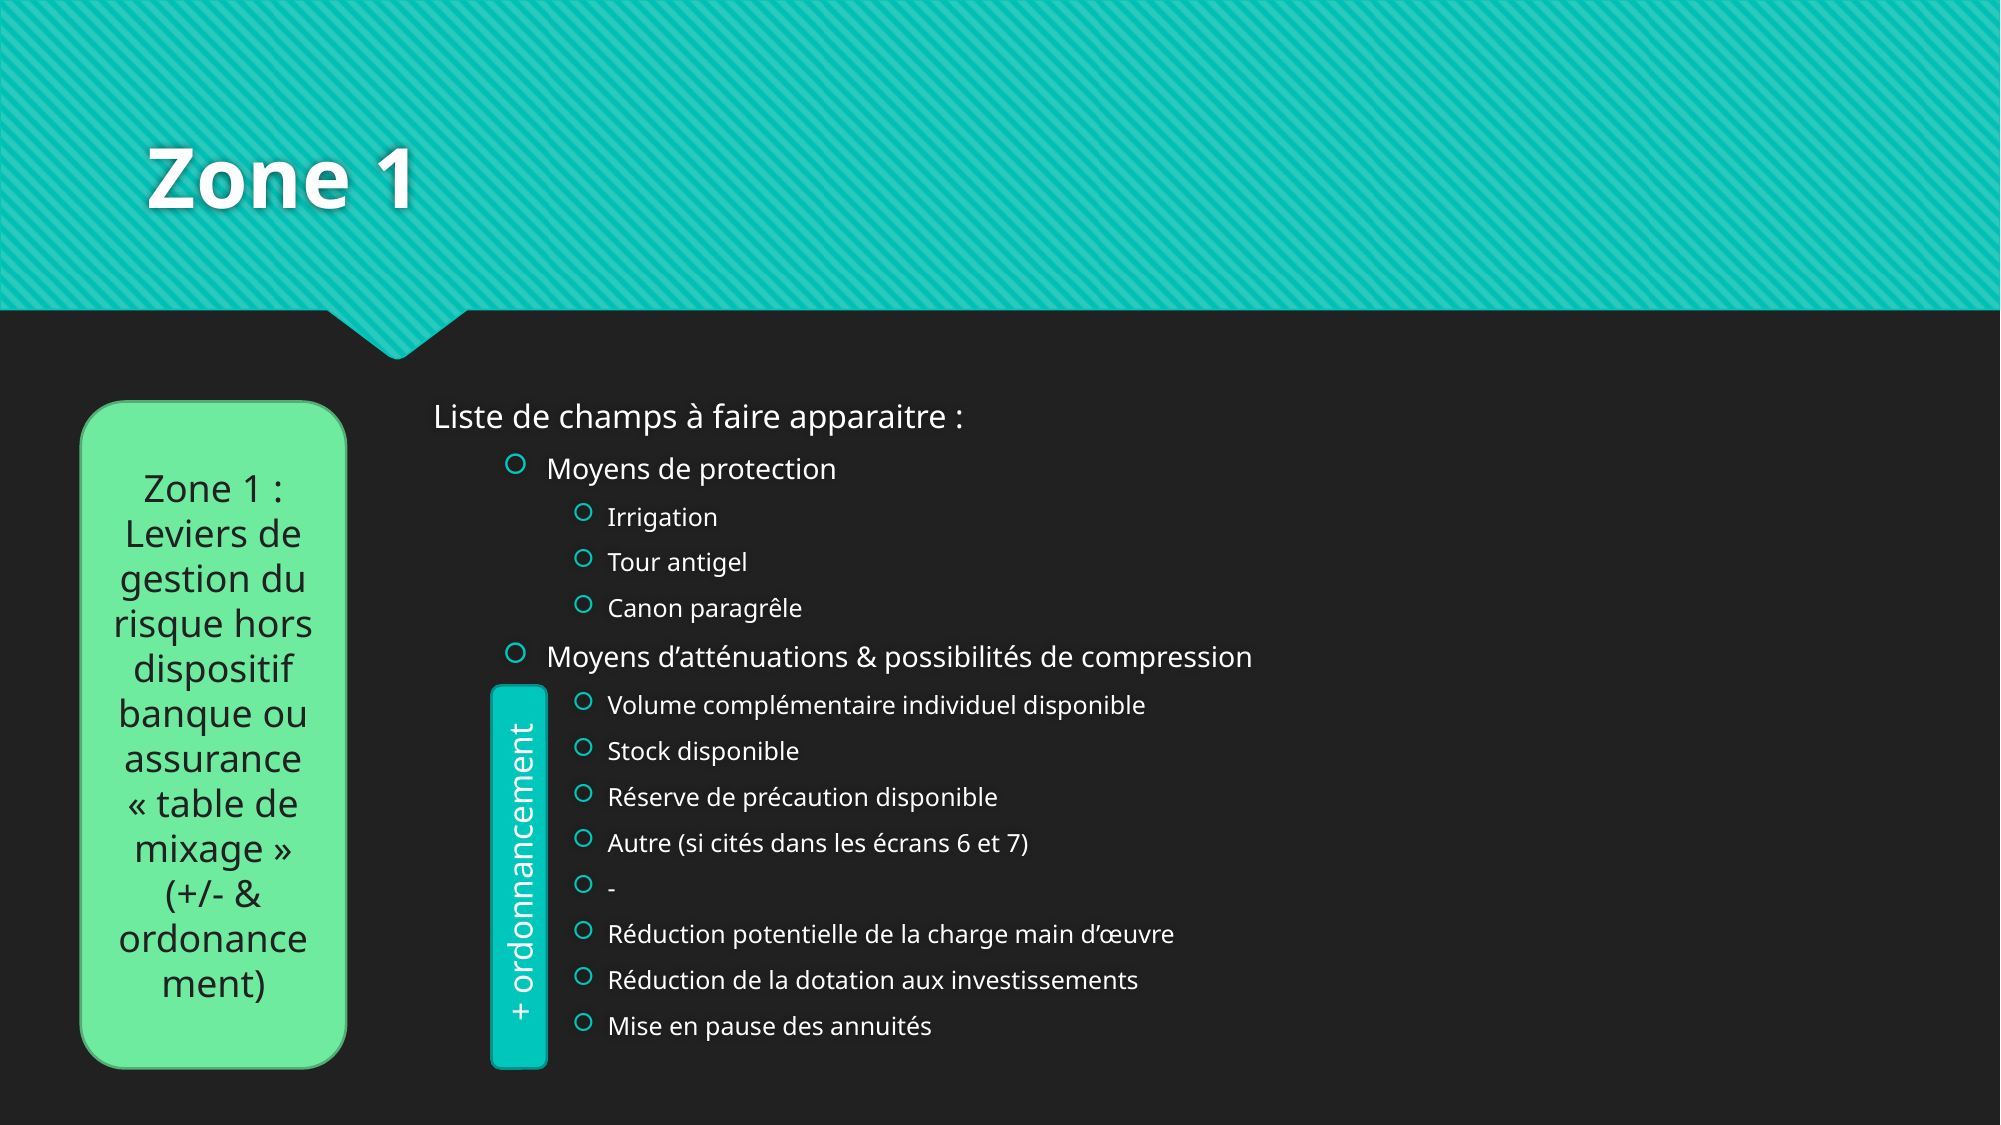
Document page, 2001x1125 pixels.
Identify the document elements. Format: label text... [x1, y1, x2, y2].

list Liste de champs à faire apparaitre : Moyens de protection Irrigation Tour antigel Canon paragrêle Moyens d’atténuations & possibilités de compression Volume complémentaire individuel disponible Stock disponible Réserve de précaution disponible Autre (si cités dans les écrans 6 et 7) - Réduction potentielle de la charge main d’œuvre Réduction de la dotation aux investissements Mise en pause des annuités [418, 384, 1939, 1052]
text_box Zone 1 : Leviers de gestion du risque hors dispositif banque ou assurance « table de mixage » (+/- & ordonancement) [79, 400, 348, 1070]
title Zone 1 [132, 73, 1868, 233]
text_box + ordonnancement [490, 684, 549, 1070]
